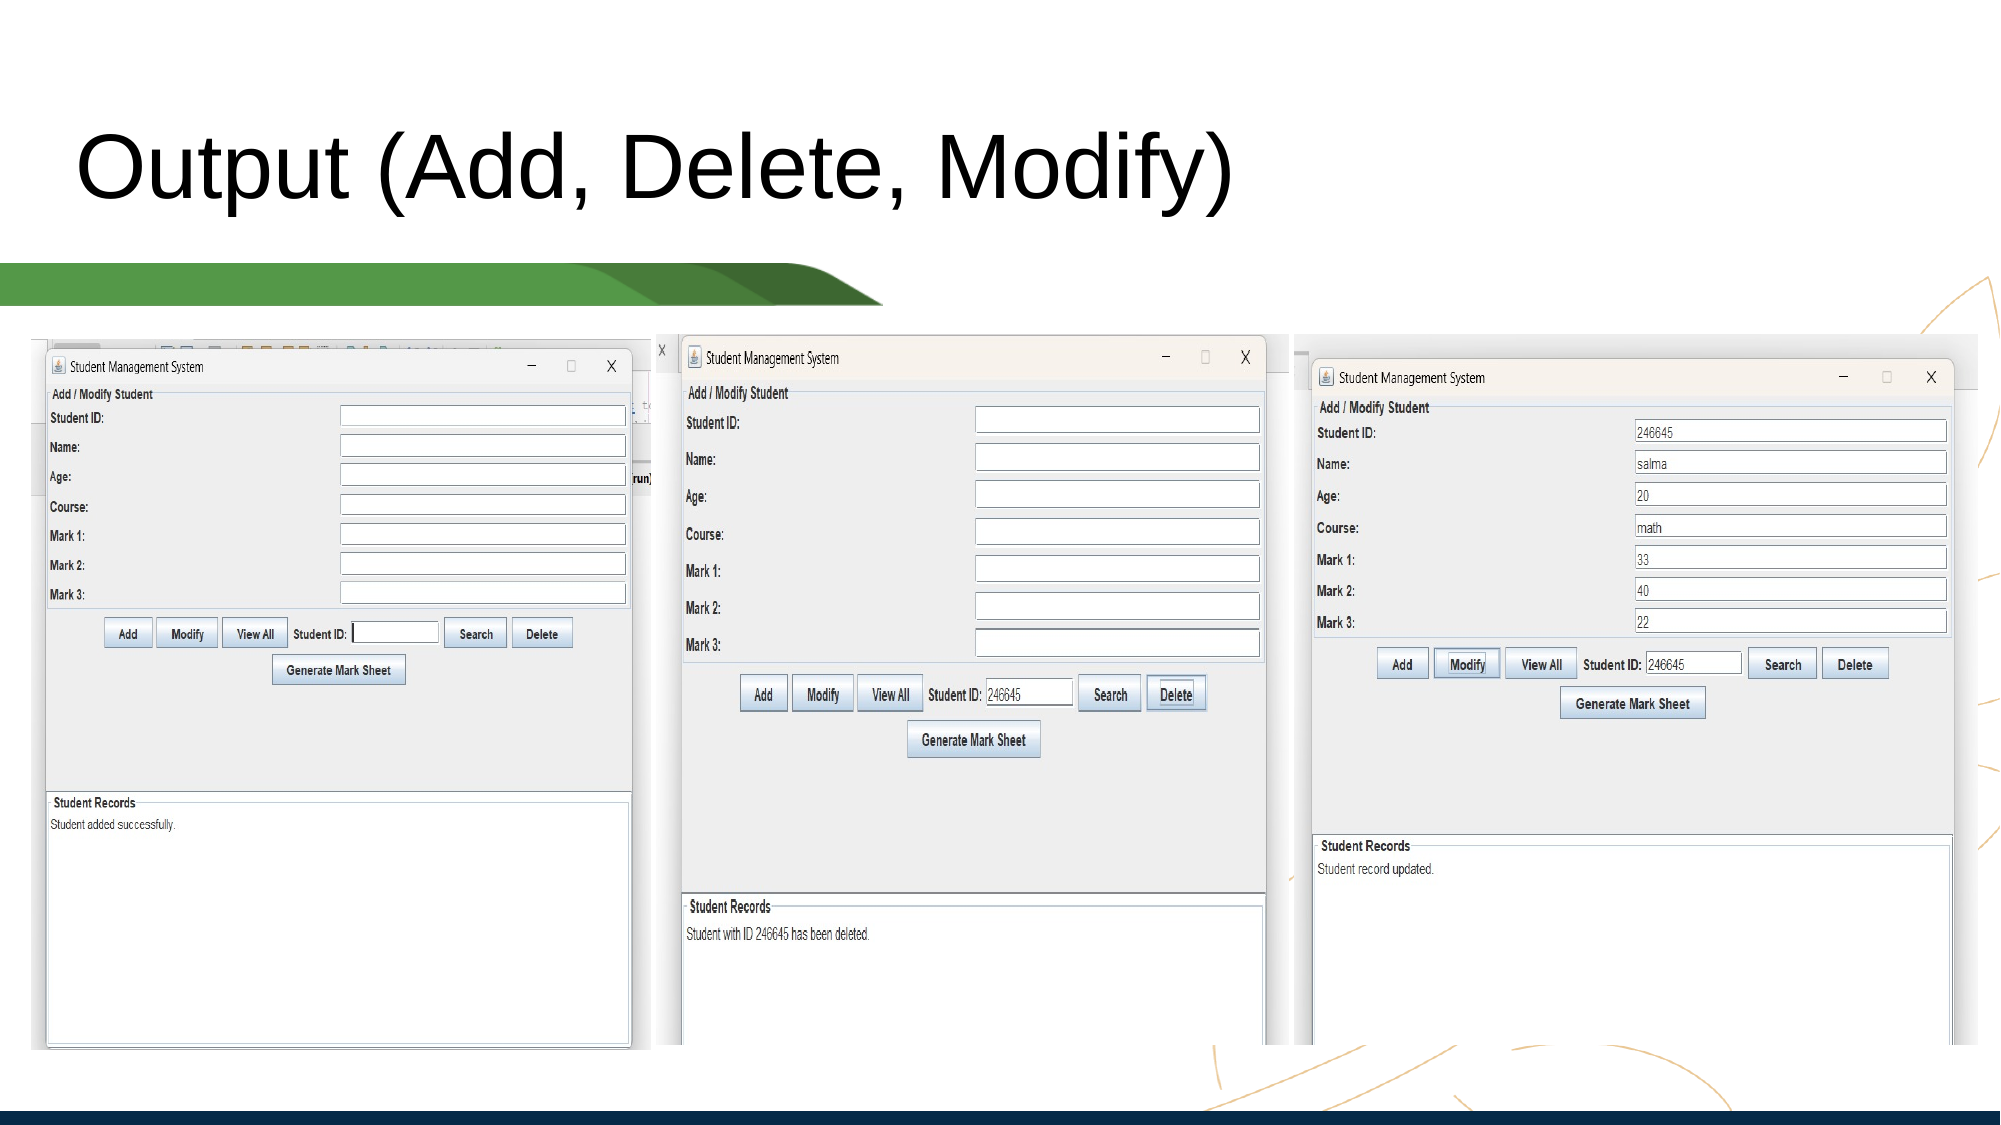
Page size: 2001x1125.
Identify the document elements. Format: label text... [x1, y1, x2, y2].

picture [0, 263, 883, 306]
title Output (Add, Delete, Modify) [60, 59, 1930, 278]
picture [0, 0, 2000, 1125]
picture [31, 339, 651, 1050]
